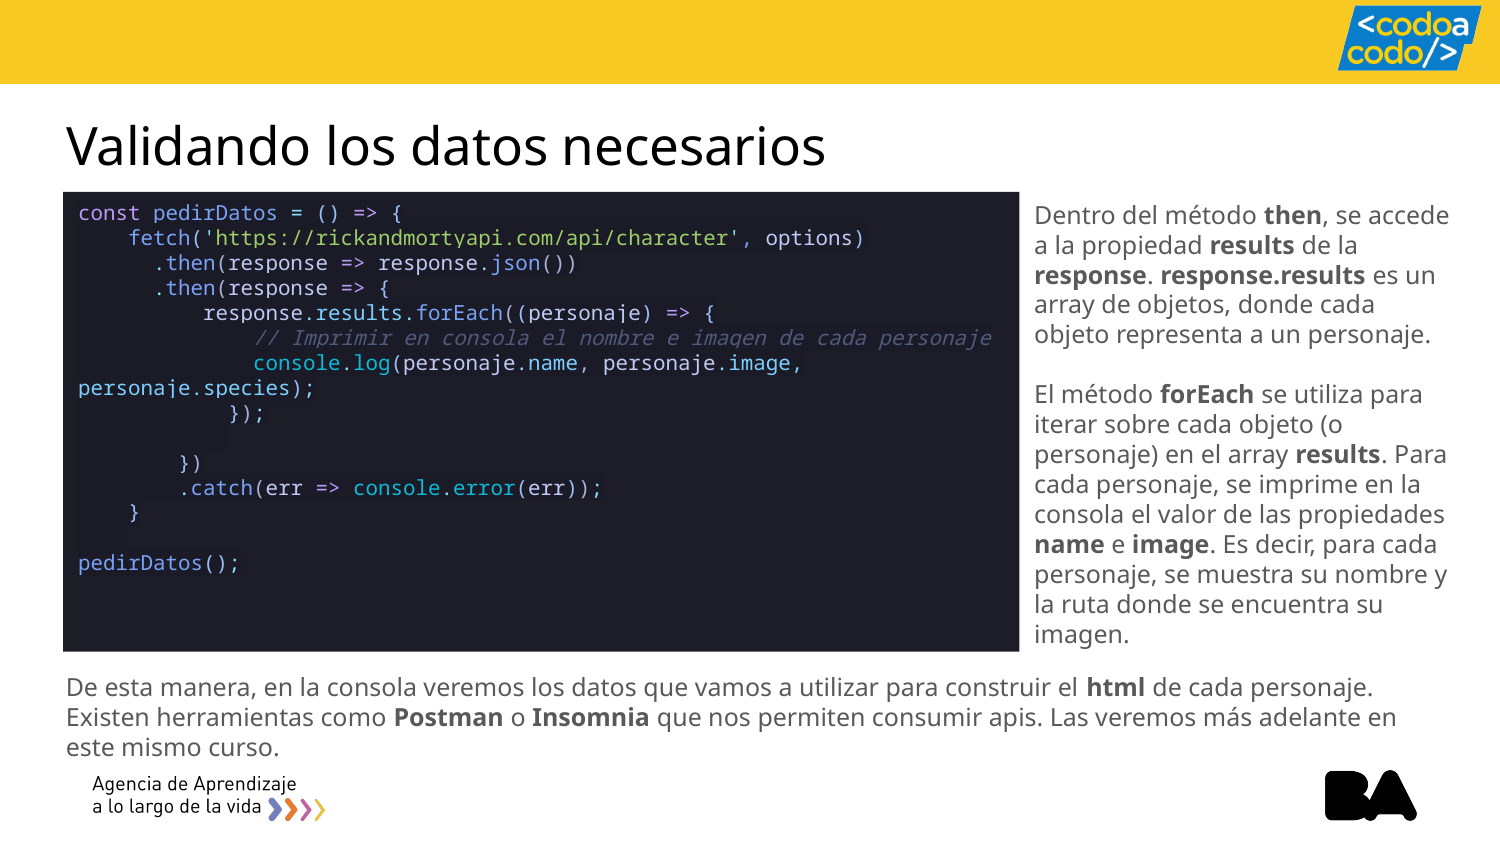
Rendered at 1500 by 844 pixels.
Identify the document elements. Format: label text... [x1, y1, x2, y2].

title Validando los datos necesarios [51, 98, 1446, 192]
picture [70, 769, 344, 835]
text_box const pedirDatos = () => { fetch('https://rickandmortyapi.com/api/character', options) .then(response => response.json()) .then(response => { response.results.forEach((personaje) => { // Imprimir en consola el nombre e imagen de cada personaje console.log(personaje.name, personaje.image, personaje.species); }); }) .catch(err => console.error(err)); } pedirDatos(); [63, 191, 1020, 652]
text_box De esta manera, en la consola veremos los datos que vamos a utilizar para construir el html de cada personaje. Existen herramientas como Postman o Insomnia que nos permiten consumir apis. Las veremos más adelante en este mismo curso. [51, 663, 1446, 769]
picture [1325, 770, 1417, 821]
text_box Dentro del método then, se accede a la propiedad results de la response. response.results es un array de objetos, donde cada objeto representa a un personaje. El método forEach se utiliza para iterar sobre cada objeto (o personaje) en el array results. Para cada personaje, se imprime en la consola el valor de las propiedades name e image. Es decir, para cada personaje, se muestra su nombre y la ruta donde se encuentra su imagen. [1019, 191, 1472, 686]
picture [1337, 5, 1482, 71]
